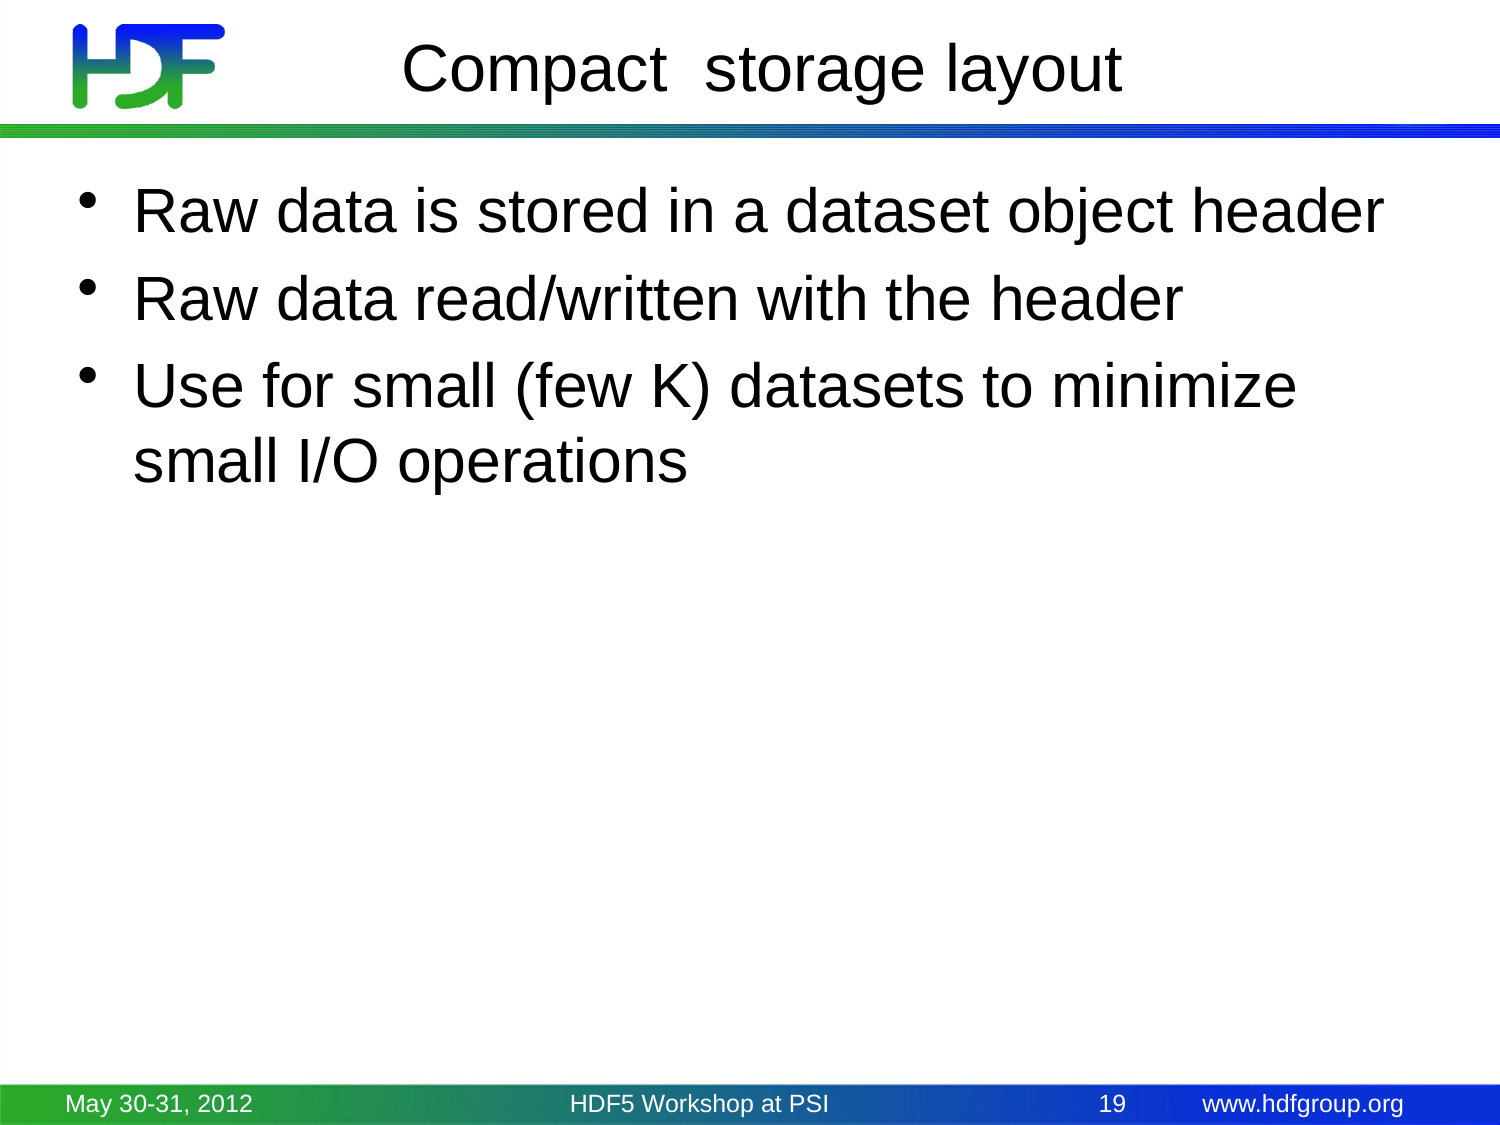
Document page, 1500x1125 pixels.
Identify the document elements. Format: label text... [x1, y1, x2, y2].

footer HDF5 Workshop at PSI [374, 1087, 1026, 1125]
list Raw data is stored in a dataset object header Raw data read/written with the header Use for small (few K) datasets to minimize small I/O operations [62, 162, 1450, 1063]
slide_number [49, 1087, 276, 1125]
title Compact storage layout [187, 24, 1338, 113]
picture [0, 0, 1500, 1125]
slide_number 19 [1049, 1087, 1176, 1125]
